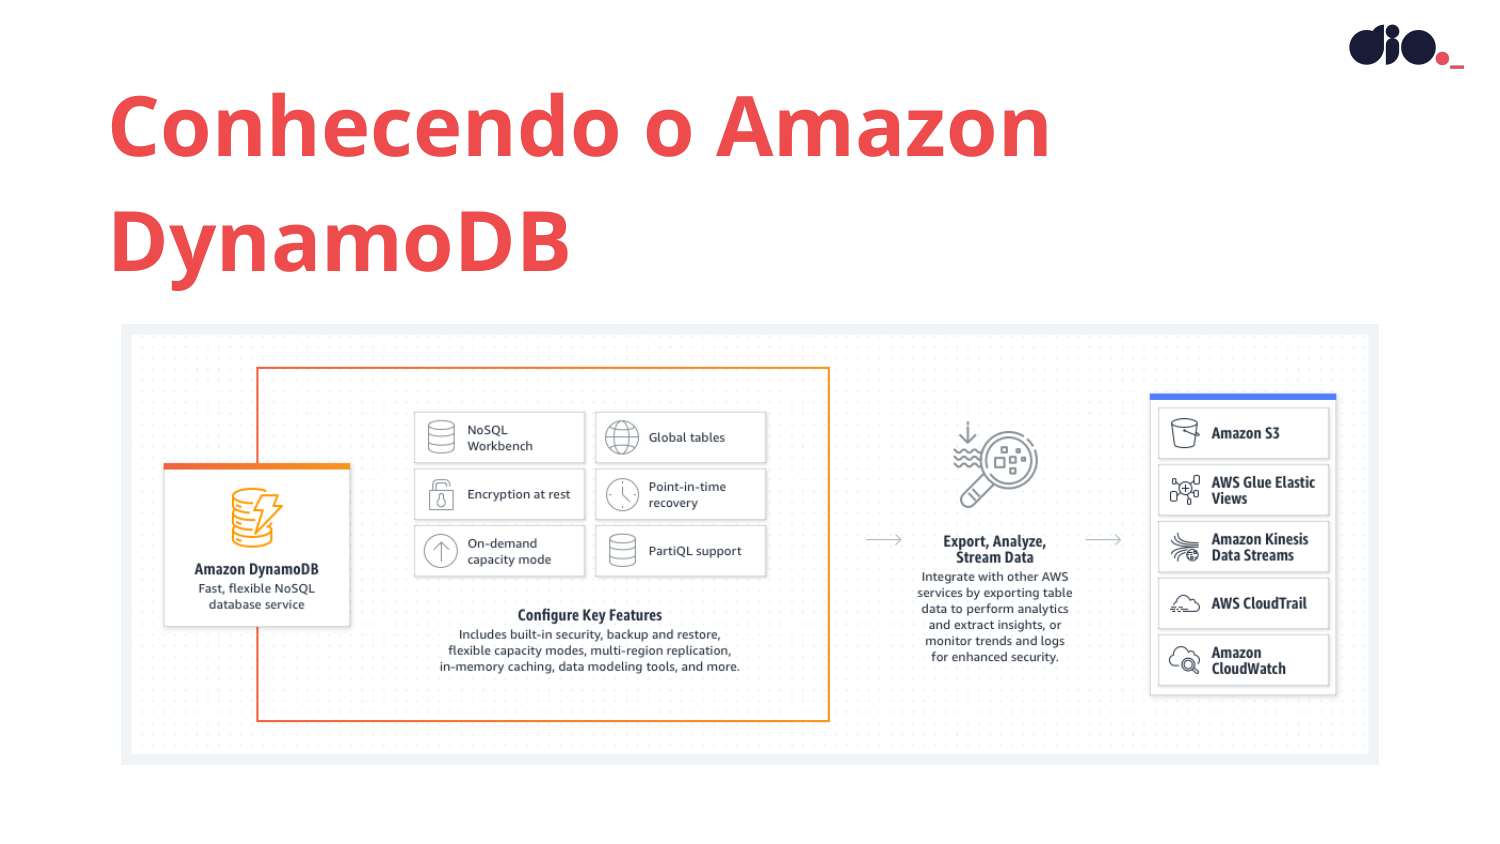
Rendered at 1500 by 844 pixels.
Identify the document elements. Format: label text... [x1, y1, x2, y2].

picture [1334, 15, 1474, 78]
text_box Conhecendo o Amazon DynamoDB [92, 104, 1309, 243]
picture [120, 324, 1380, 765]
